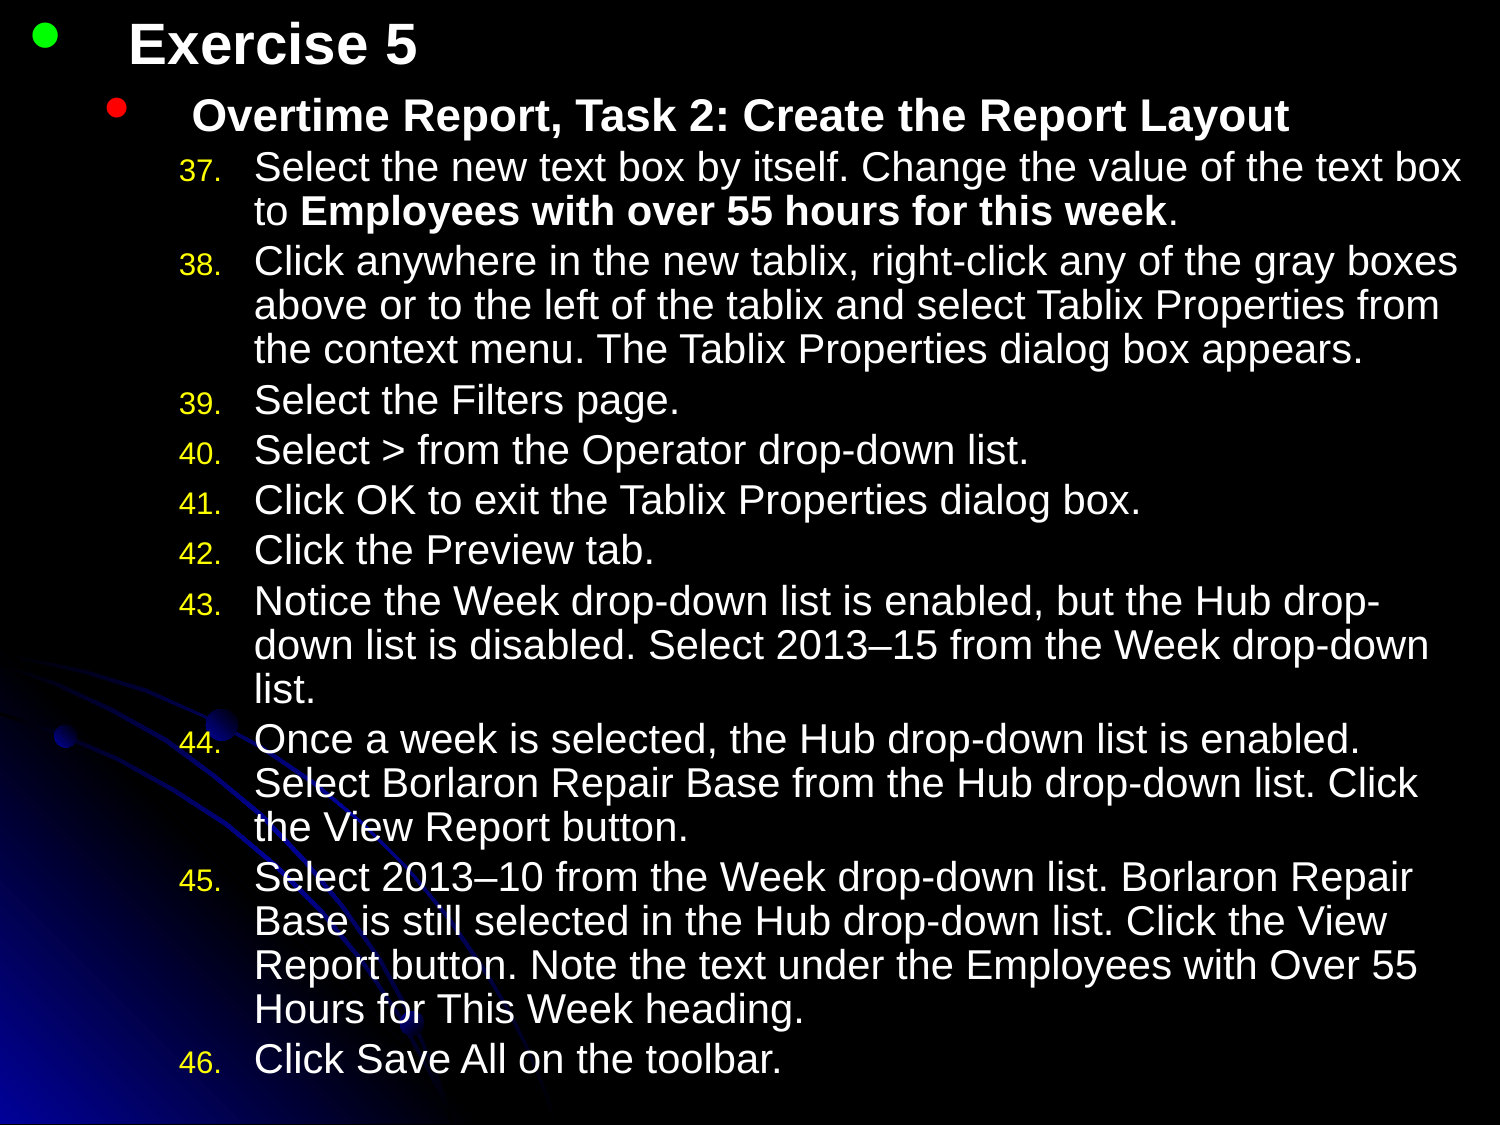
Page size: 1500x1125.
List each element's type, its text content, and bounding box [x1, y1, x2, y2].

list Exercise 5 Overtime Report, Task 2: Create the Report Layout Select the new text box by itself. Change the value of the text box to Employees with over 55 hours for this week. Click anywhere in the new tablix, right-click any of the gray boxes above or to the left of the tablix and select Tablix Properties from the context menu. The Tablix Properties dialog box appears. Select the Filters page. Select > from the Operator drop-down list. Click OK to exit the Tablix Properties dialog box. Click the Preview tab. Notice the Week drop-down list is enabled, but the Hub drop-down list is disabled. Select 2013–15 from the Week drop-down list. Once a week is selected, the Hub drop-down list is enabled. Select Borlaron Repair Base from the Hub drop-down list. Click the View Report button. Select 2013–10 from the Week drop-down list. Borlaron Repair Base is still selected in the Hub drop-down list. Click the View Report button. Note the text under the Employees with Over 55 Hours for This Week heading. Click Save All on the toolbar. [13, 12, 1490, 1113]
